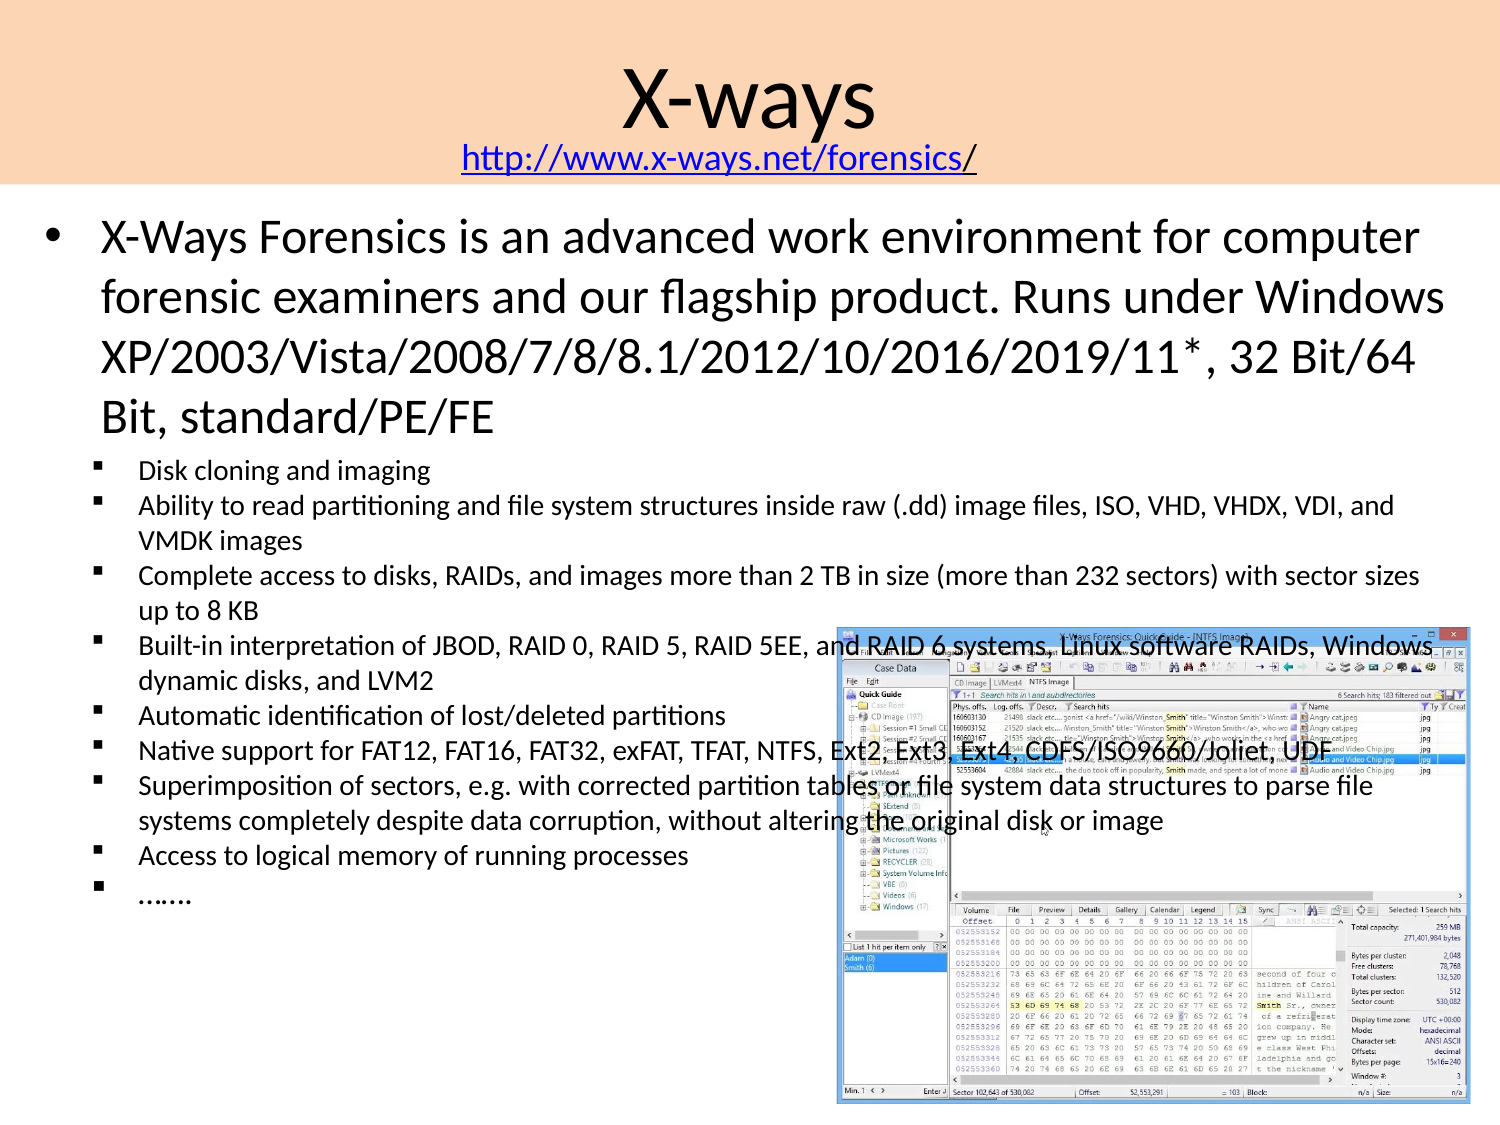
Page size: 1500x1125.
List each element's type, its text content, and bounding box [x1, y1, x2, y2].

text_box Disk cloning and imaging Ability to read partitioning and file system structures inside raw (.dd) image files, ISO, VHD, VHDX, VDI, and VMDK images Complete access to disks, RAIDs, and images more than 2 TB in size (more than 232 sectors) with sector sizes up to 8 KB Built-in interpretation of JBOD, RAID 0, RAID 5, RAID 5EE, and RAID 6 systems, Linux software RAIDs, Windows dynamic disks, and LVM2 Automatic identification of lost/deleted partitions Native support for FAT12, FAT16, FAT32, exFAT, TFAT, NTFS, Ext2, Ext3, Ext4, CDFS/ISO9660/Joliet, UDF Superimposition of sectors, e.g. with corrected partition tables or file system data structures to parse file systems completely despite data corruption, without altering the original disk or image Access to logical memory of running processes ……. [76, 444, 1471, 919]
text_box http://www.x-ways.net/forensics/ [446, 125, 1001, 186]
list X-Ways Forensics is an advanced work environment for computer forensic examiners and our flagship product. Runs under Windows XP/2003/Vista/2008/7/8/8.1/2012/10/2016/2019/11*, 32 Bit/64 Bit, standard/PE/FE [29, 196, 1471, 1035]
picture [836, 627, 1471, 1104]
title X-ways [0, 0, 1500, 185]
